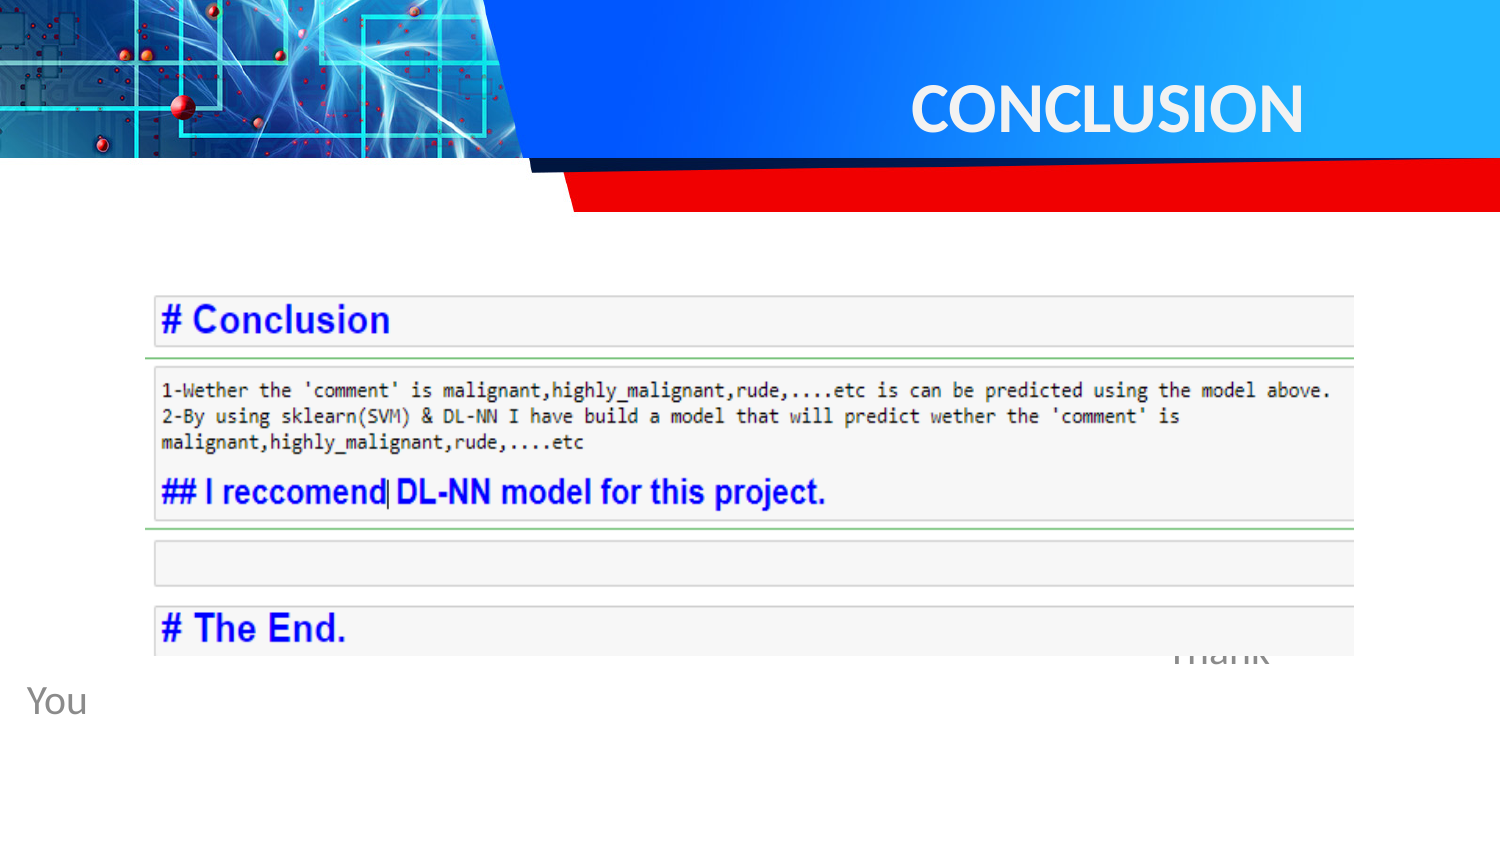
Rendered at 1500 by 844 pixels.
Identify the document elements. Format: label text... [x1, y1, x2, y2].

title conclusion [896, 53, 1394, 155]
list Thank You [11, 371, 1353, 731]
picture [0, 0, 1500, 844]
